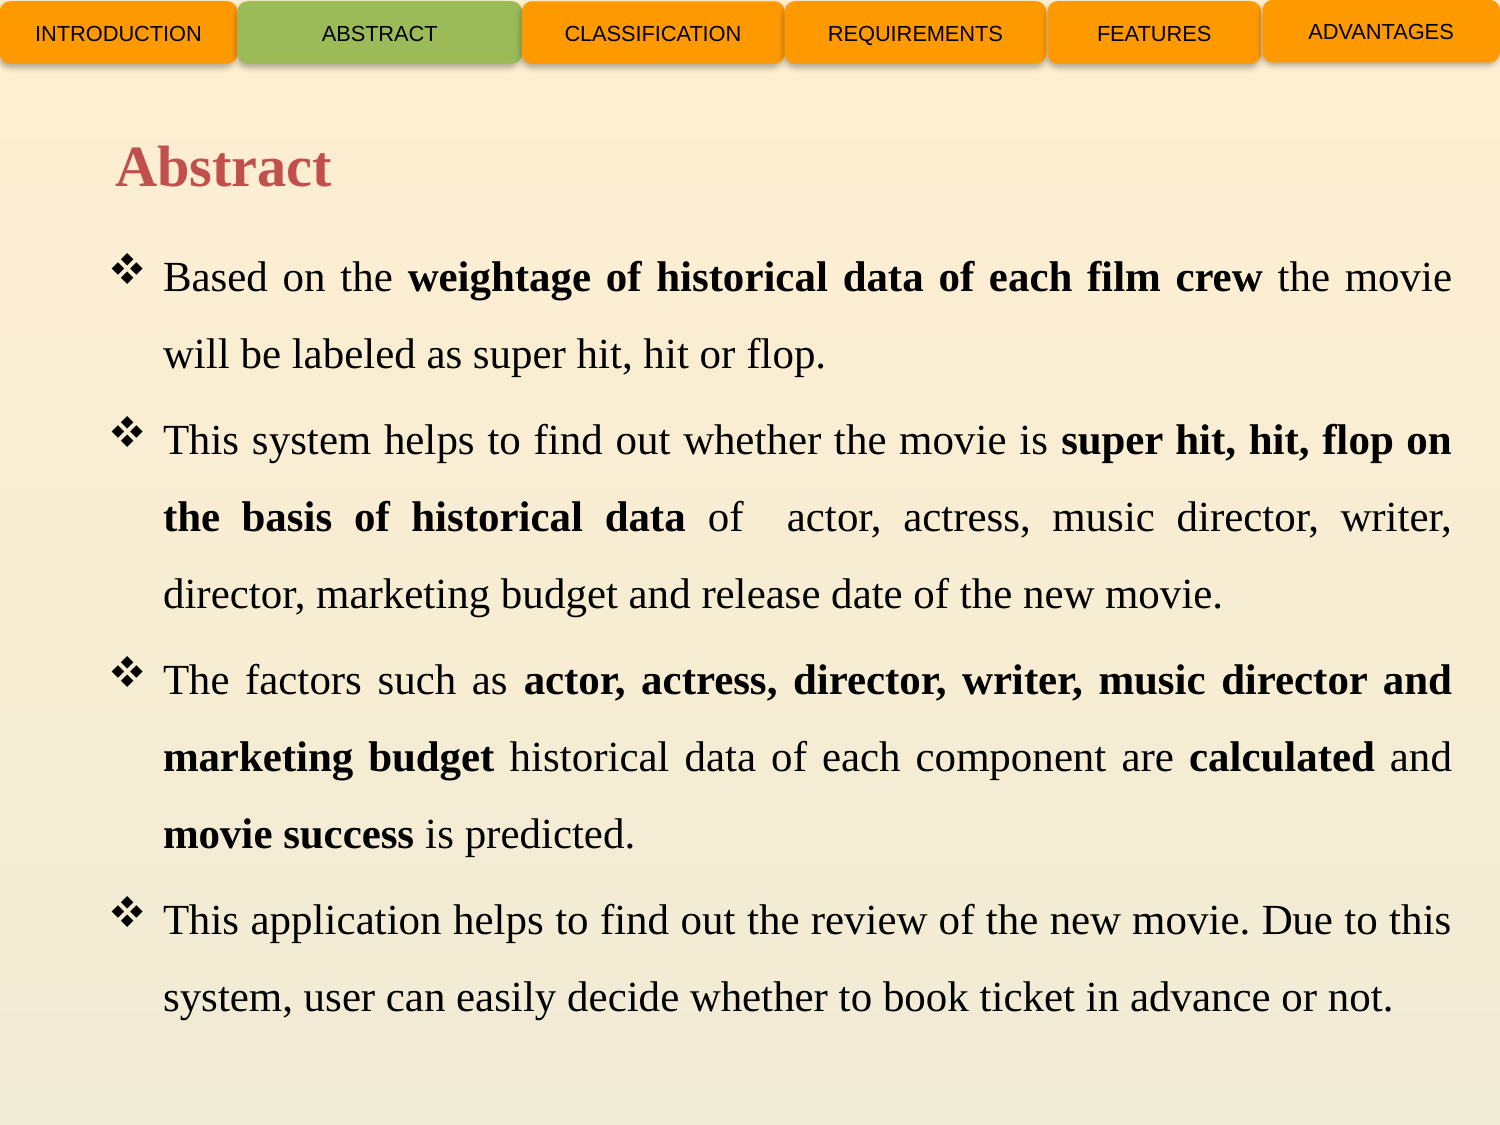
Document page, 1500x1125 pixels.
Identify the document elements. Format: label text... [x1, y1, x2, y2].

title Abstract [75, 110, 373, 216]
text_box INTRODUCTION [0, 0, 237, 66]
text_box CLASSIFICATION [519, 0, 784, 66]
text_box REQUIREMENTS [782, 0, 1046, 66]
list Based on the weightage of historical data of each film crew the movie will be labeled as super hit, hit or flop. This system helps to find out whether the movie is super hit, hit, flop on the basis of historical data of actor, actress, music director, writer, director, marketing budget and release date of the new movie. The factors such as actor, actress, director, writer, music director and marketing budget historical data of each component are calculated and movie success is predicted. This application helps to find out the review of the new movie. Due to this system, user can easily decide whether to book ticket in advance or not. [93, 215, 1468, 1051]
text_box ABSTRACT [235, 0, 521, 66]
text_box ADVANTAGES [1260, 0, 1500, 65]
text_box FEATURES [1045, 0, 1261, 66]
